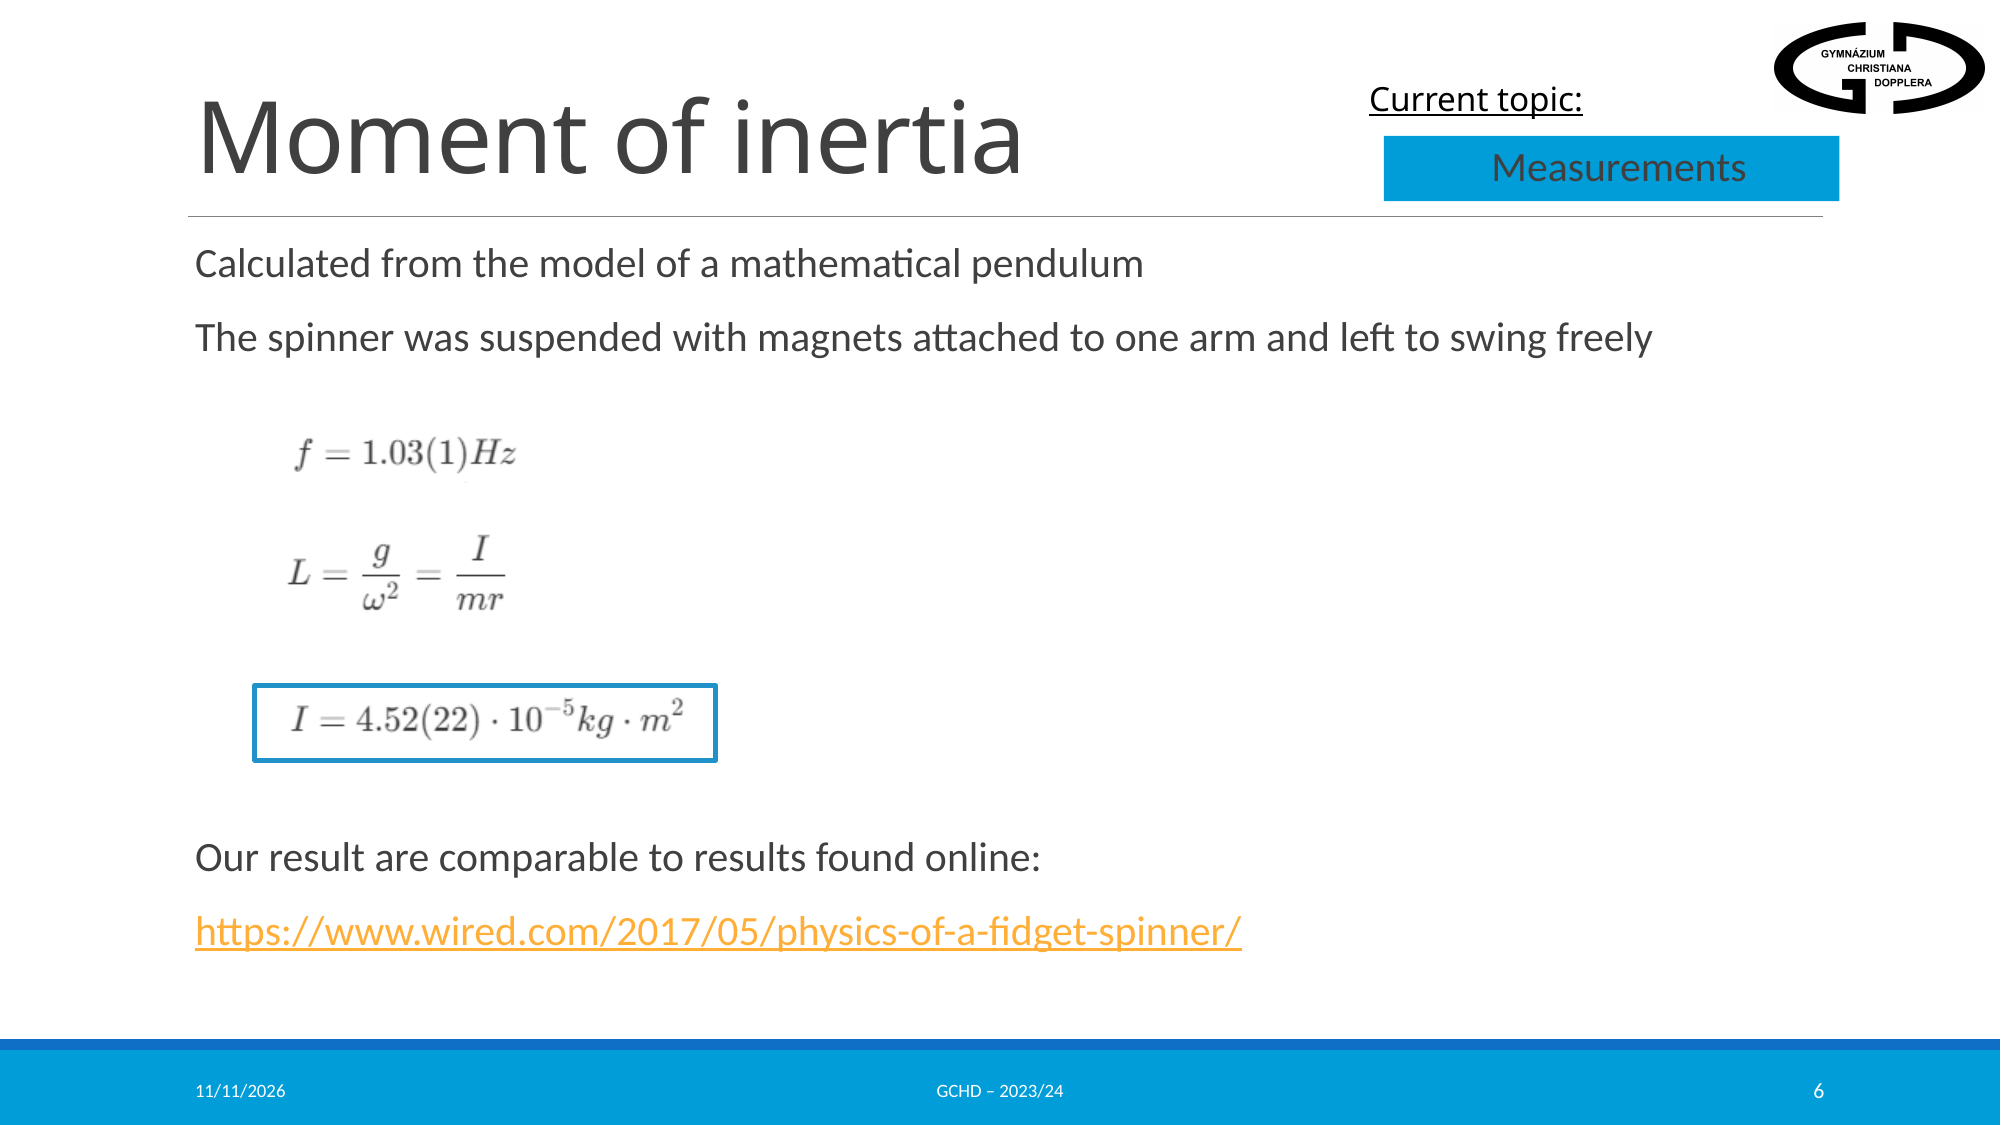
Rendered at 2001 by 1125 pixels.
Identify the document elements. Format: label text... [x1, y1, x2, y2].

picture [256, 687, 714, 759]
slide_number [180, 1059, 586, 1120]
list Measurements [1383, 135, 1840, 202]
picture [1774, 22, 1985, 114]
slide_number 6 [1624, 1059, 1840, 1120]
picture [256, 416, 546, 484]
picture [272, 532, 529, 626]
footer GCHD – 2023/24 [604, 1059, 1396, 1120]
